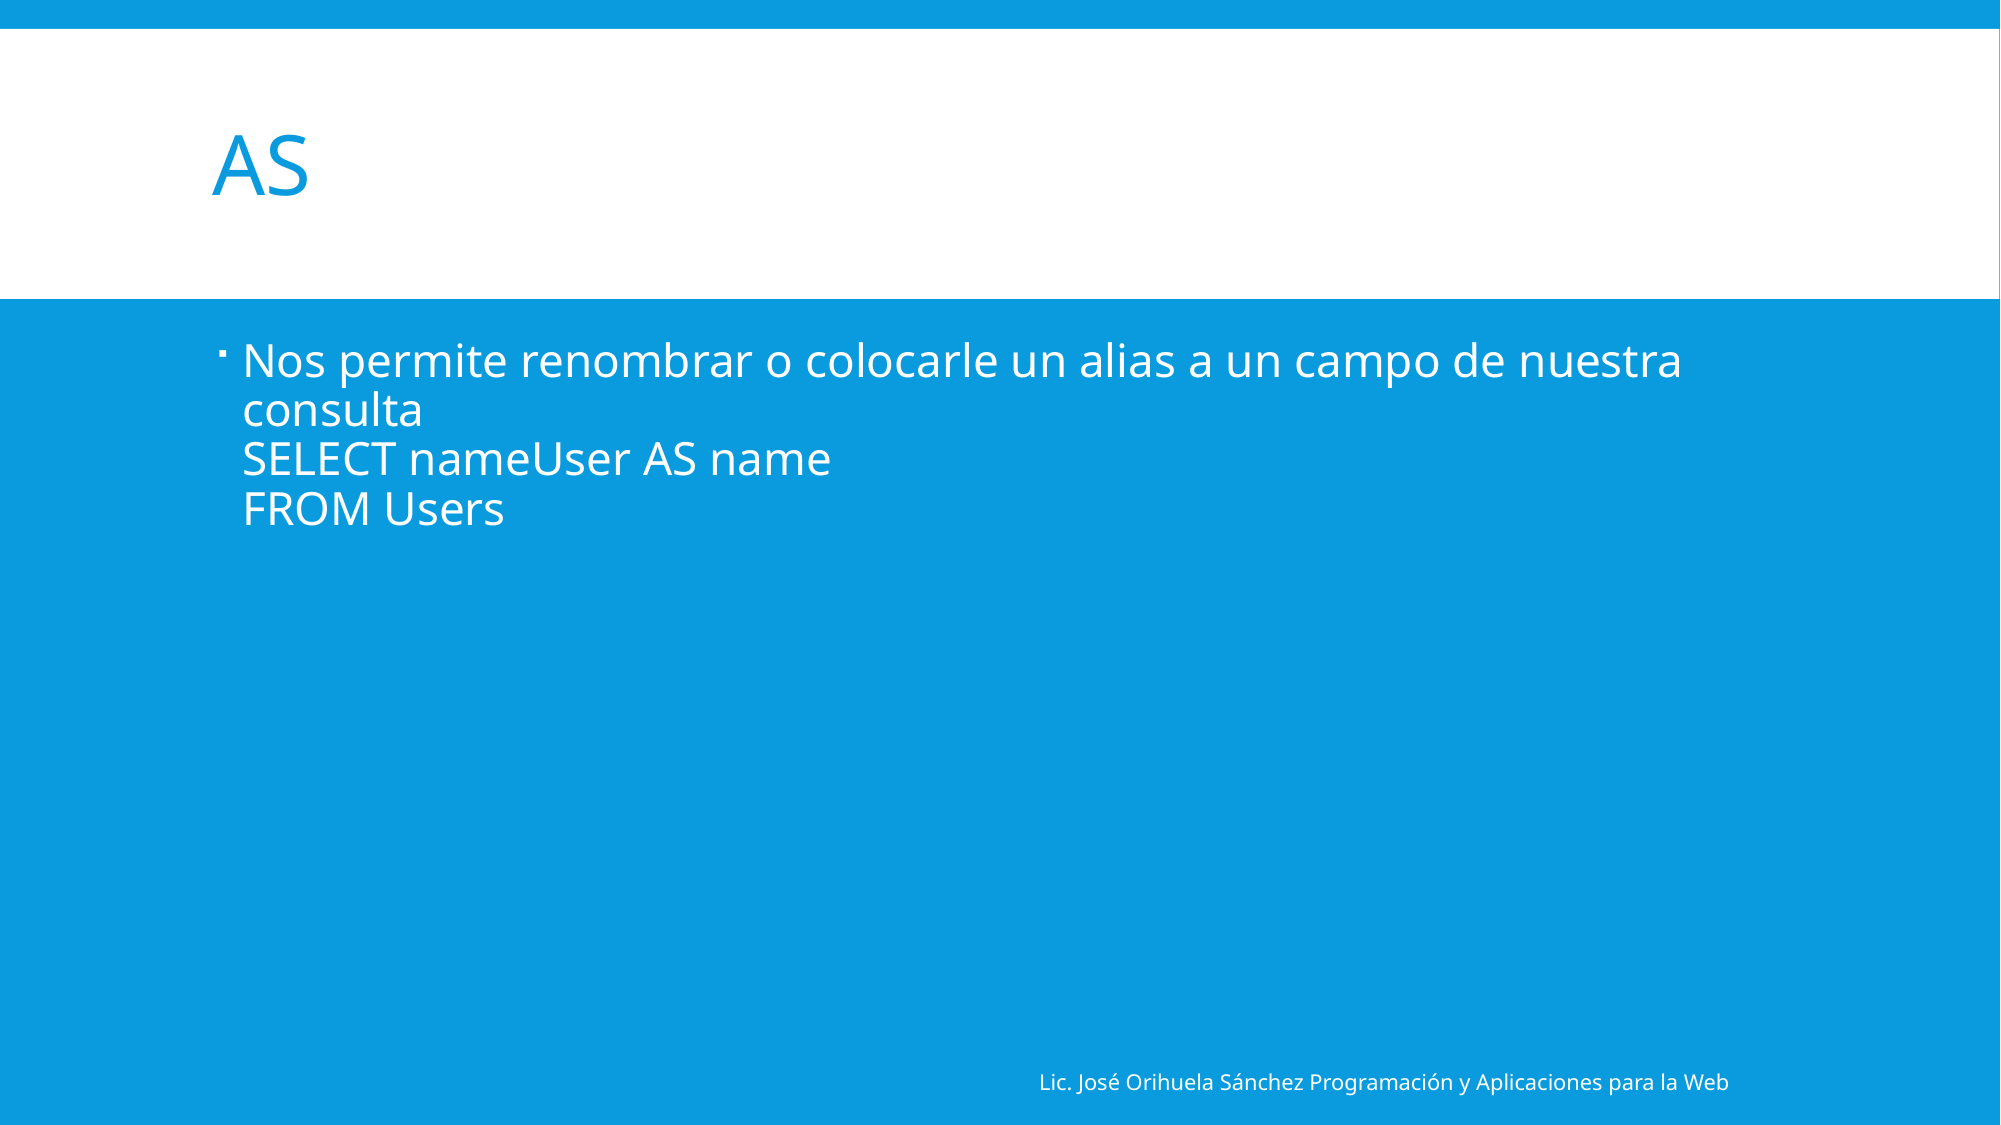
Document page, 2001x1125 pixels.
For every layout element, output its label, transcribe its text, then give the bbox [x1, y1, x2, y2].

footer Lic. José Orihuela Sánchez Programación y Aplicaciones para la Web [918, 1053, 1746, 1114]
list Nos permite renombrar o colocarle un alias a un campo de nuestra consulta SELECT nameUser AS name FROM Users [197, 329, 1803, 1020]
title AS [197, 46, 1803, 295]
